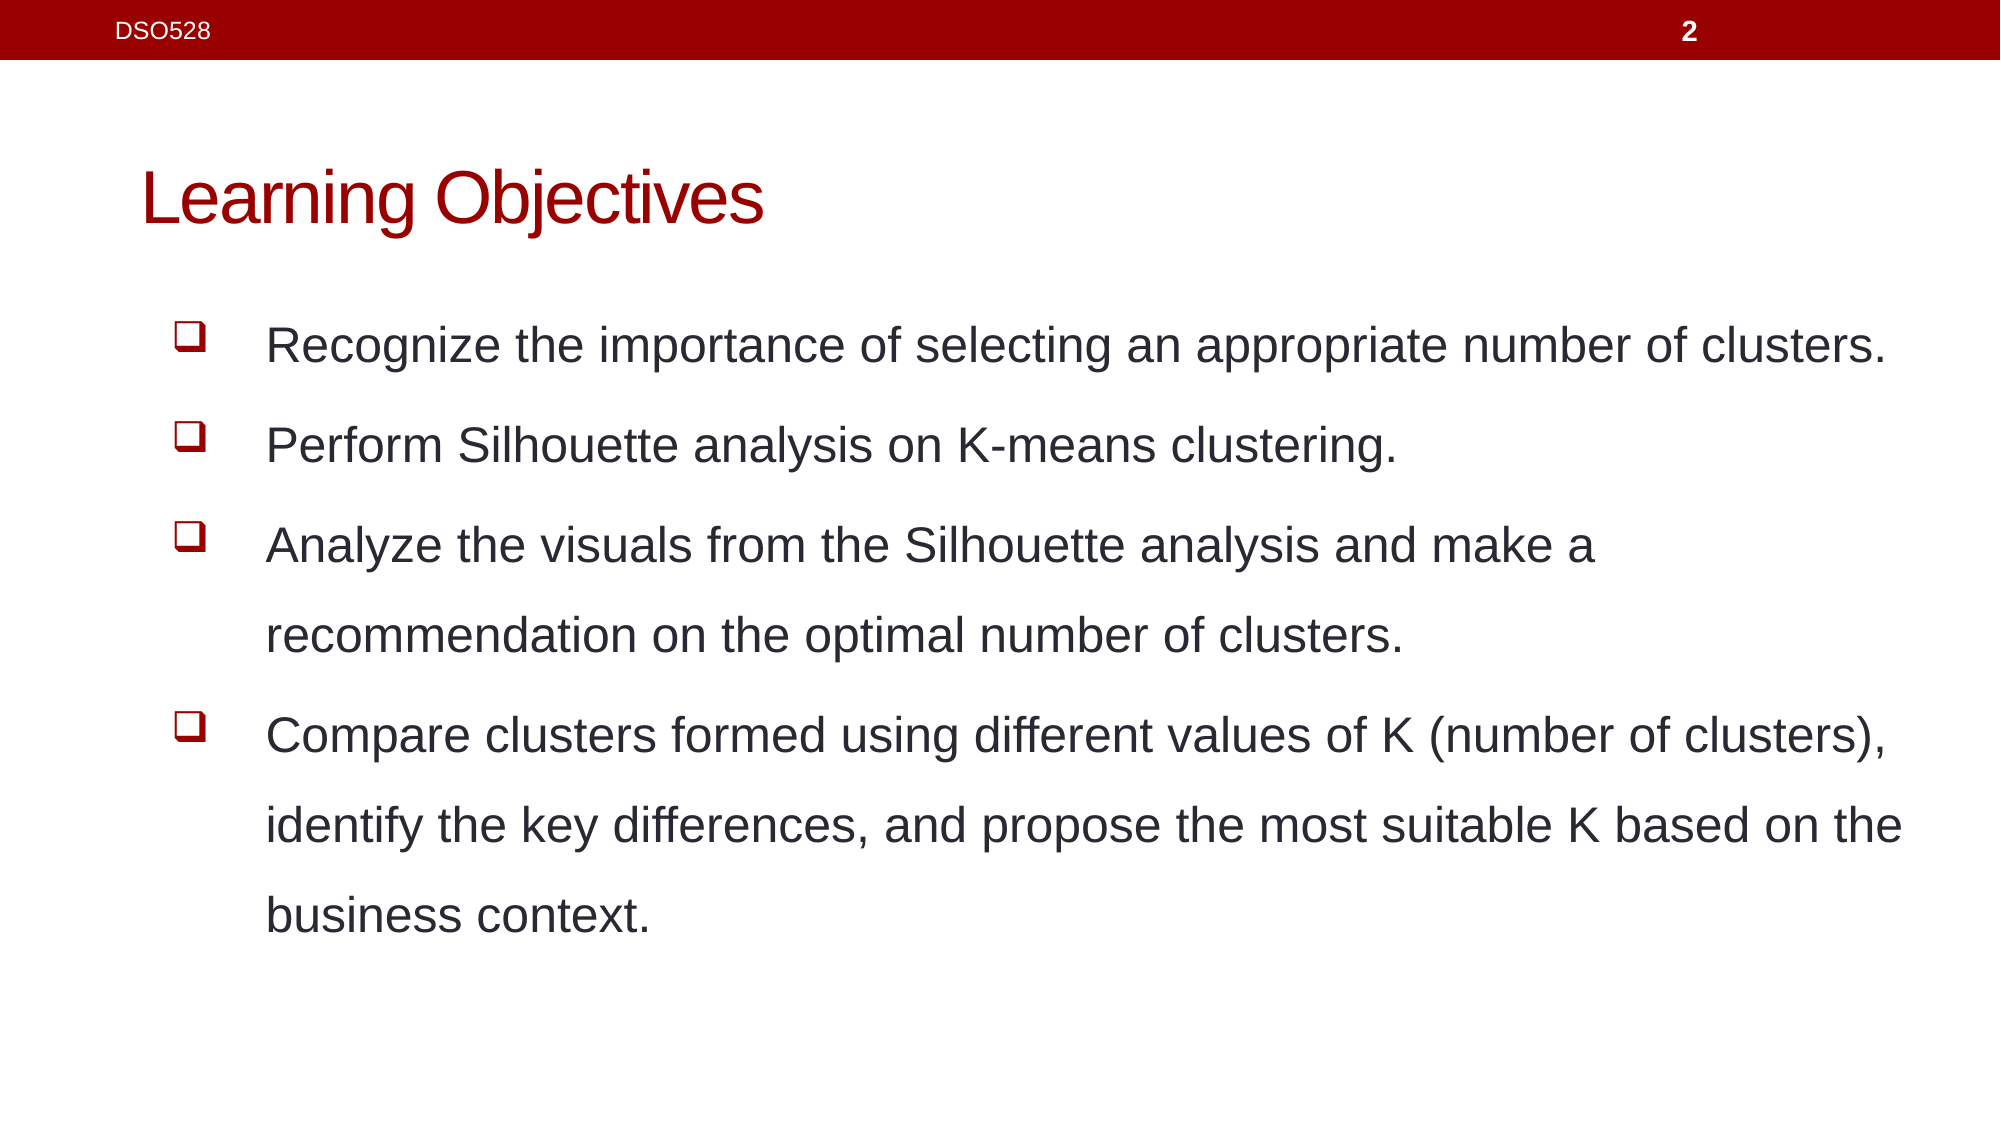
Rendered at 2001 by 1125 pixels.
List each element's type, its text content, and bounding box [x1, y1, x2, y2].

slide_number 2 [1666, 3, 1900, 57]
text_box Recognize the importance of selecting an appropriate number of clusters. Perform Silhouette analysis on K-means clustering. Analyze the visuals from the Silhouette analysis and make a recommendation on the optimal number of clusters. Compare clusters formed using different values of K (number of clusters), identify the key differences, and propose the most suitable K based on the business context. [156, 275, 1925, 1075]
slide_number DSO528 [99, 3, 734, 57]
text_box Learning Objectives [124, 112, 1925, 275]
